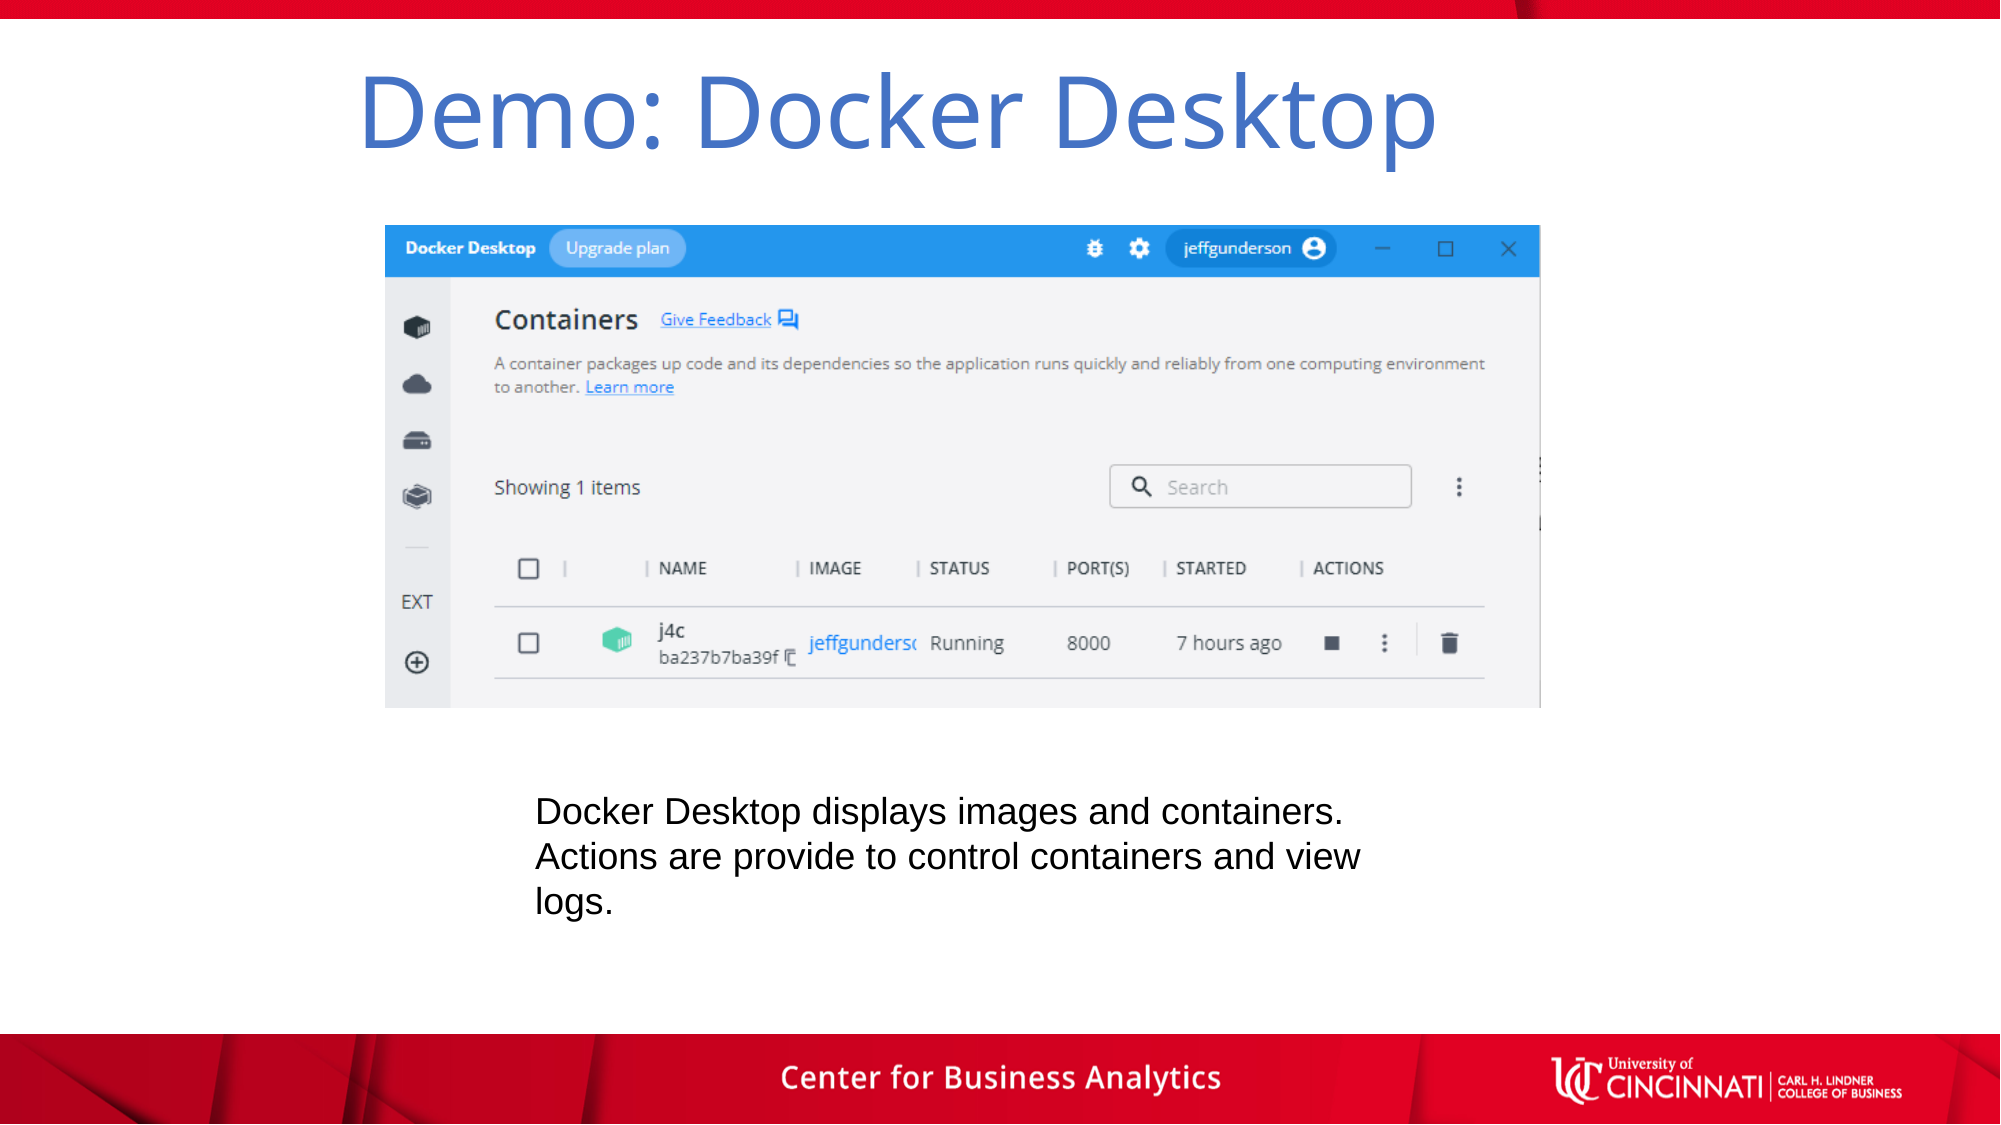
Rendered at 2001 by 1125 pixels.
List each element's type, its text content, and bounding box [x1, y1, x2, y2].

picture [0, 0, 2000, 19]
title Demo: Docker Desktop [120, 115, 1677, 178]
picture [0, 1034, 2000, 1125]
text_box Docker Desktop displays images and containers. Actions are provide to control containers and view logs. [520, 779, 1402, 930]
picture [385, 225, 1542, 708]
